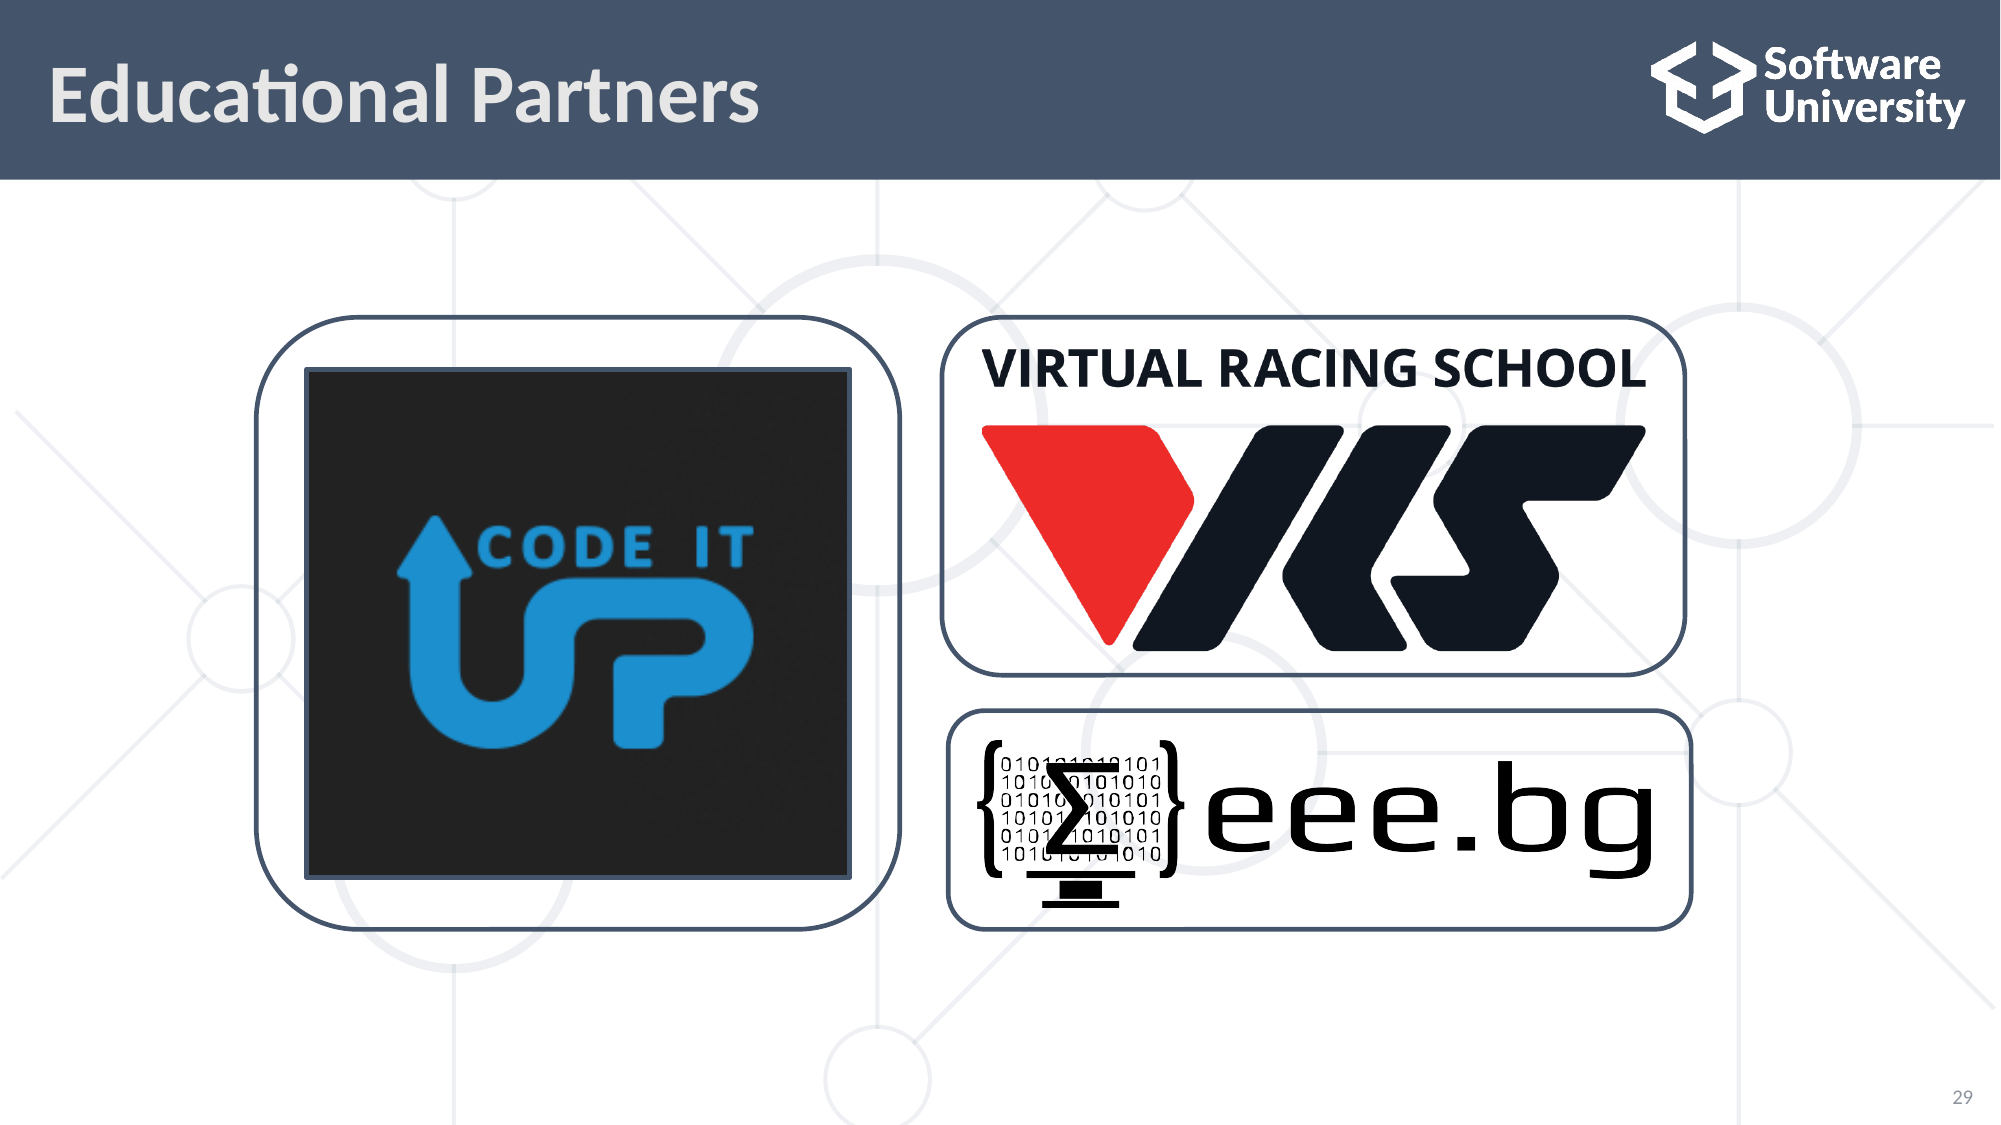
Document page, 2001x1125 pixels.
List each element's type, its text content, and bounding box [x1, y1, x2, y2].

title Educational Partners [31, 16, 1625, 162]
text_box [947, 710, 1692, 930]
slide_number 29 [1927, 1067, 1989, 1117]
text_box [255, 317, 901, 930]
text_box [941, 171, 1686, 828]
picture [1651, 41, 1966, 134]
